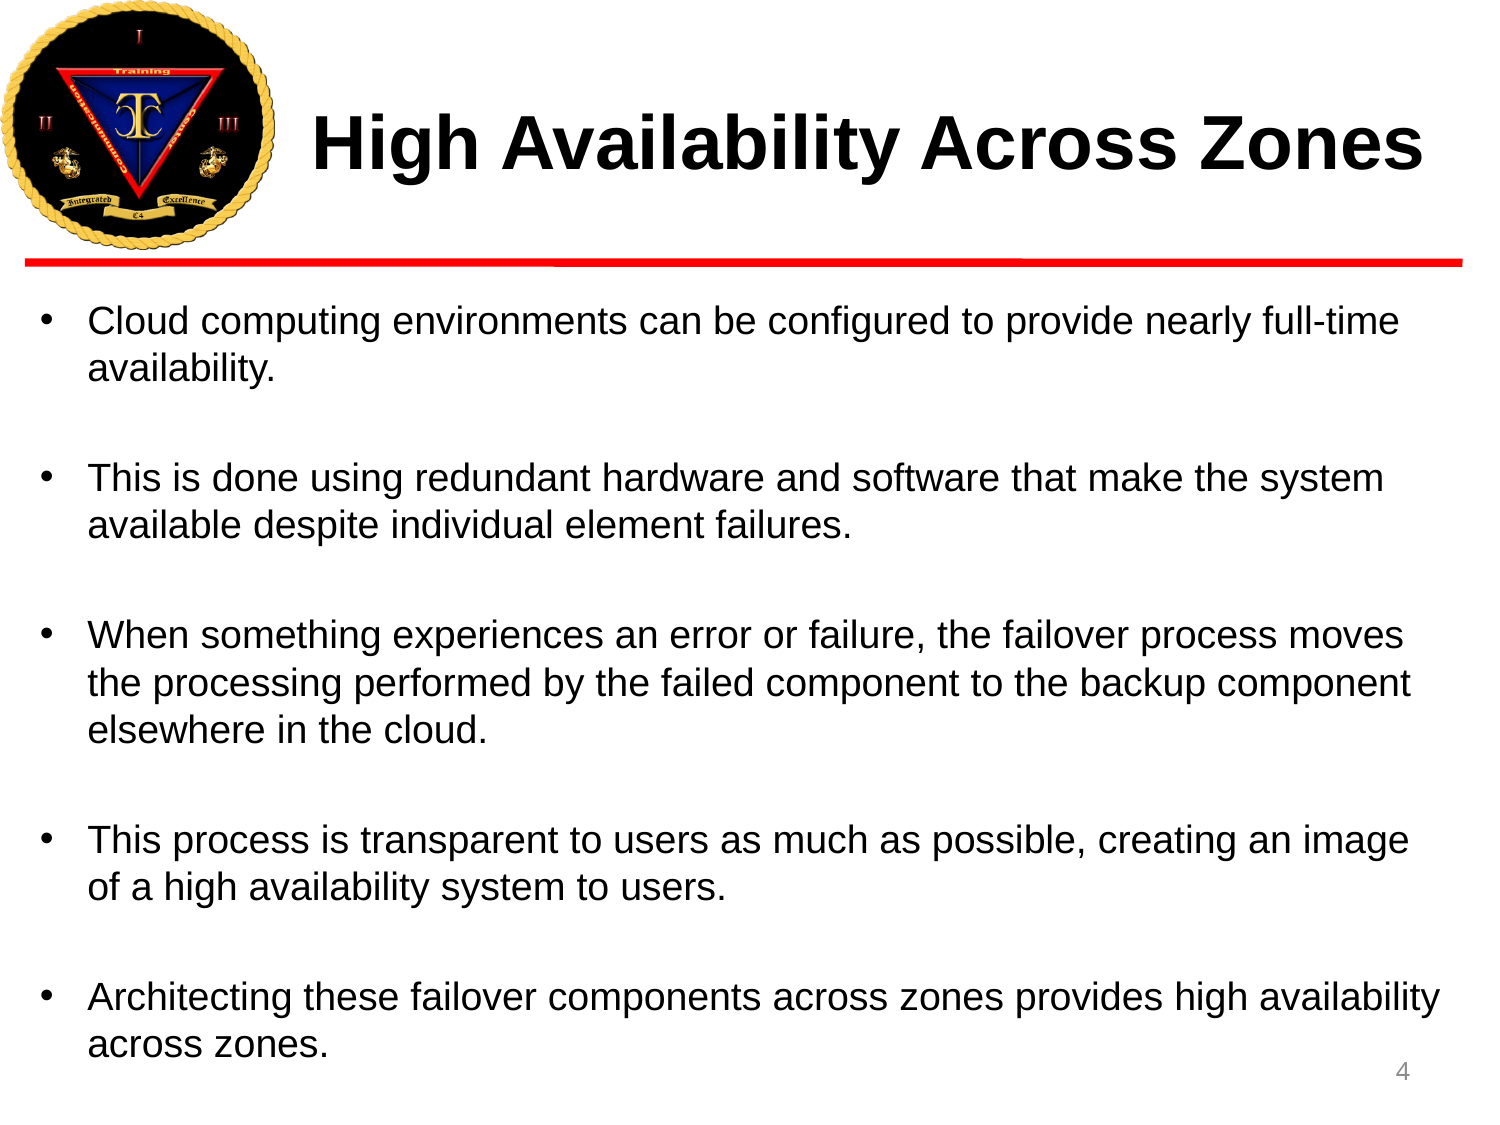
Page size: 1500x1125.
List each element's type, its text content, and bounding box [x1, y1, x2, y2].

picture [0, 0, 275, 250]
title High Availability Across Zones [274, 44, 1463, 233]
slide_number 4 [1074, 1042, 1425, 1103]
list Cloud computing environments can be configured to provide nearly full-time availability. This is done using redundant hardware and software that make the system available despite individual element failures. When something experiences an error or failure, the failover process moves the processing performed by the failed component to the backup component elsewhere in the cloud. This process is transparent to users as much as possible, creating an image of a high availability system to users. Architecting these failover components across zones provides high availability across zones. [24, 287, 1463, 1081]
